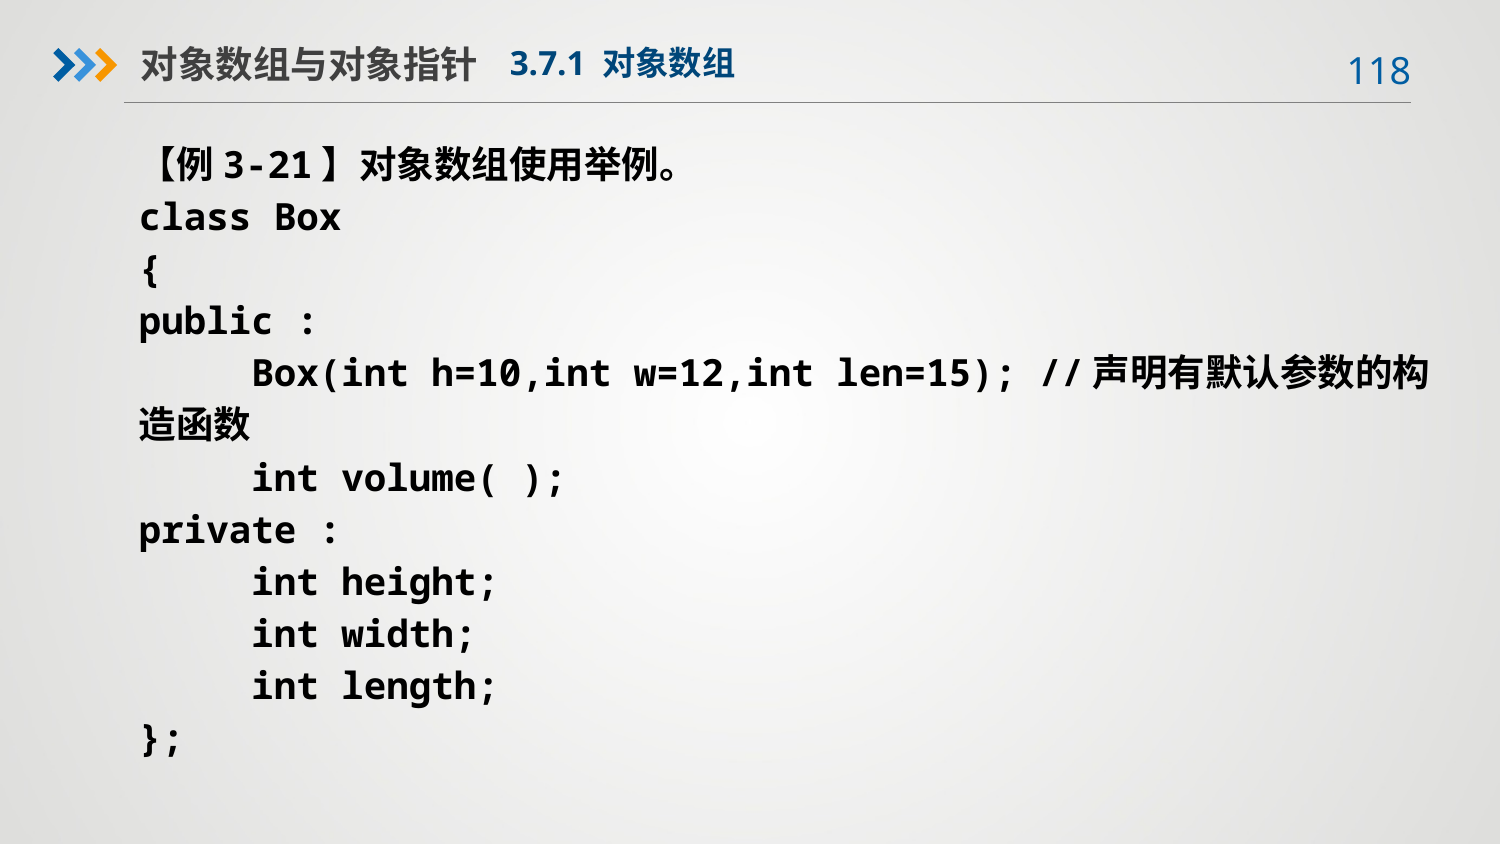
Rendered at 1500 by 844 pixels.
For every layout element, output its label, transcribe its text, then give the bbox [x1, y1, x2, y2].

text_box 【例3-21】对象数组使用举例。 class Box { public : Box(int h=10,int w=12,int len=15); //声明有默认参数的构造函数 int volume( ); private : int height; int width; int length; }; [123, 126, 1447, 767]
text_box 对象数组与对象指针 [140, 32, 491, 95]
text_box 3.7.1 对象数组 [495, 34, 1003, 90]
picture [0, 0, 1500, 844]
